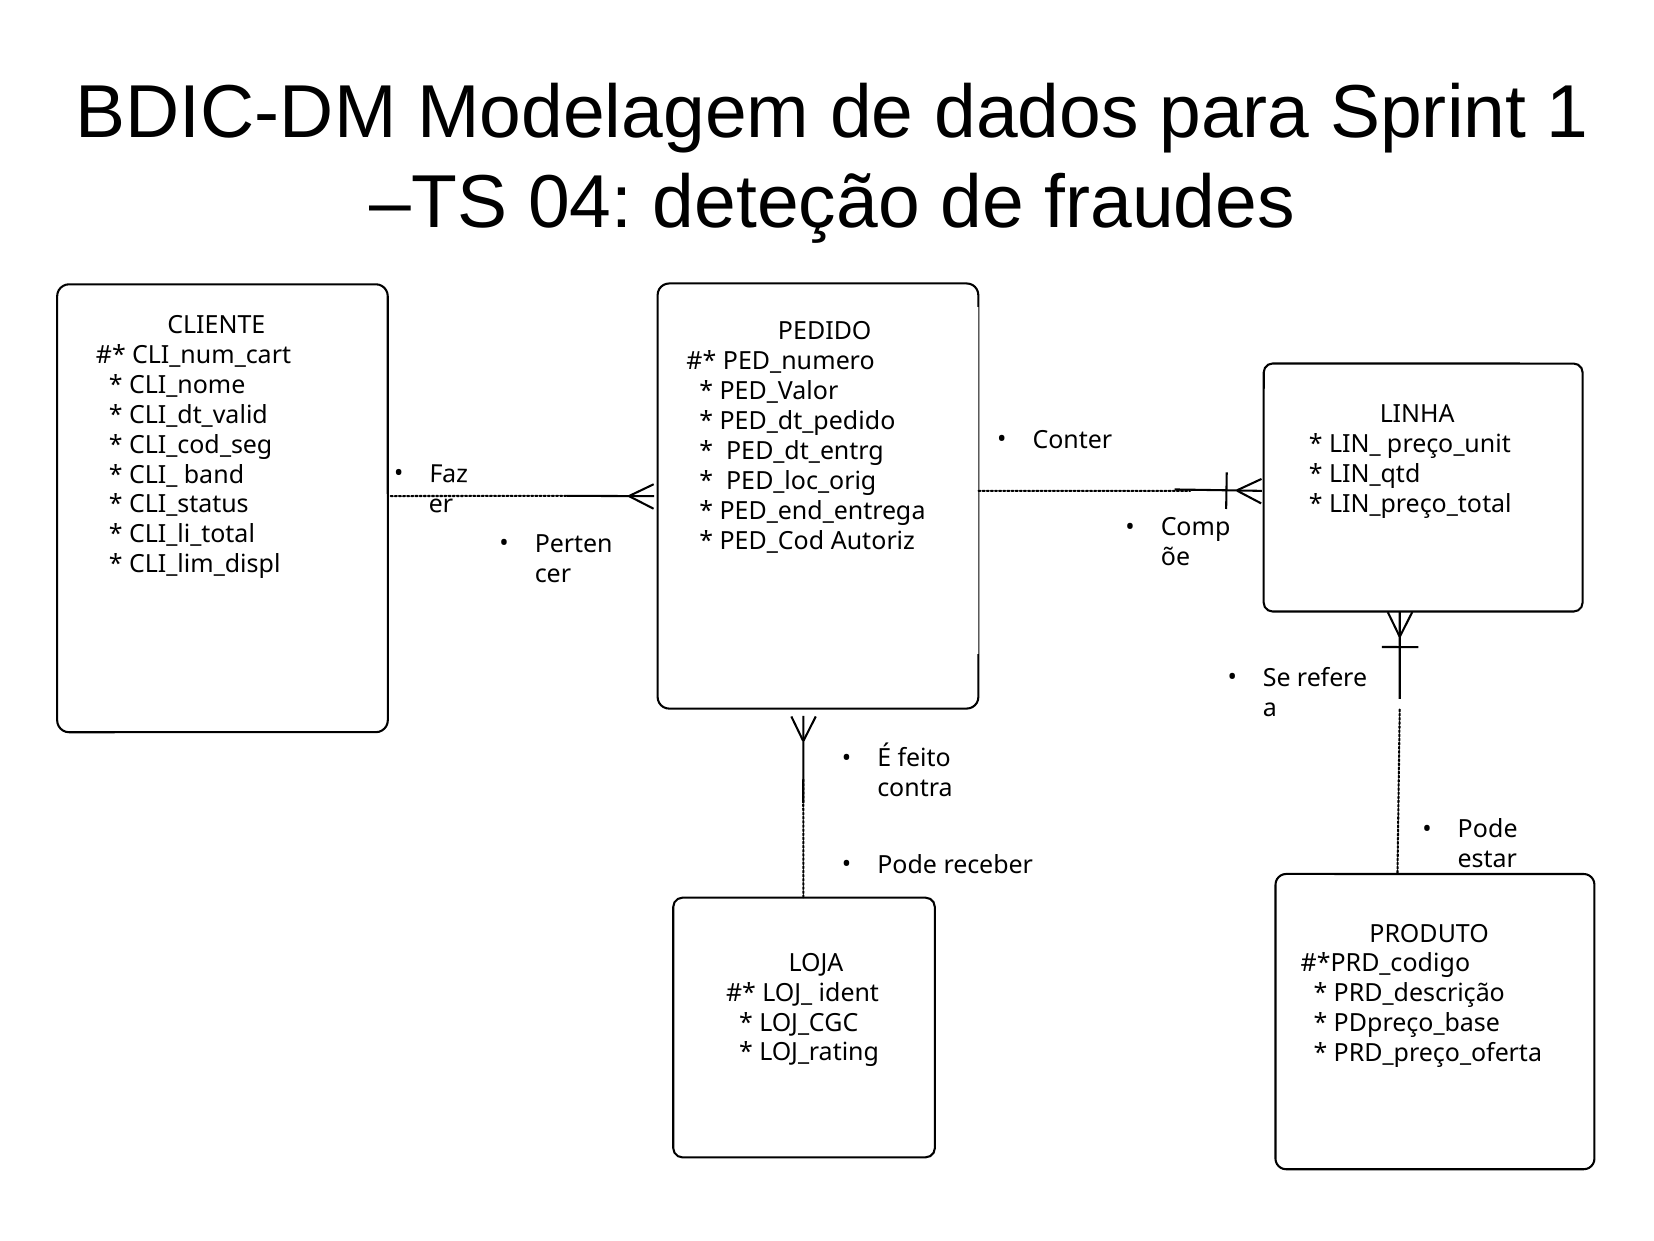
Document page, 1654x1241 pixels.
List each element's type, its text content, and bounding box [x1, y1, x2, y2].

text_box Compõe [1110, 503, 1252, 549]
text_box [1263, 363, 1583, 612]
text_box Se refere a [1212, 653, 1400, 699]
text_box Pertencer [484, 519, 638, 595]
text_box [57, 284, 388, 733]
text_box BDIC-DM Modelagem de dados para Sprint 1 –TS 04: deteção de fraudes [47, 49, 1618, 257]
text_box PEDIDO #* PED_numero * PED_Valor * PED_dt_pedido * PED_dt_entrg * PED_loc_orig * PED_end_entrega * PED_Cod Autoriz [671, 307, 979, 654]
text_box Pode estar [1407, 805, 1595, 851]
text_box Conter [981, 415, 1170, 461]
text_box LOJA #* LOJ_ ident * LOJ_CGC * LOJ_rating [711, 938, 922, 1121]
text_box PRODUTO #*PRD_codigo * PRD_descrição * PDpreço_base * PRD_preço_oferta [1285, 909, 1573, 1141]
text_box [673, 897, 935, 1158]
text_box Pode receber [826, 840, 1111, 886]
text_box [1275, 873, 1595, 1170]
text_box [657, 283, 979, 709]
text_box LINHA * LIN_ preço_unit * LIN_qtd * LIN_preço_total [1287, 389, 1548, 574]
text_box CLIENTE #* CLI_num_cart * CLI_nome * CLI_dt_valid * CLI_cod_seg * CLI_ band * CLI_status * CLI_li_total * CLI_lim_displ [80, 300, 353, 711]
text_box Fazer [378, 448, 485, 496]
text_box É feito contra [826, 734, 1014, 780]
